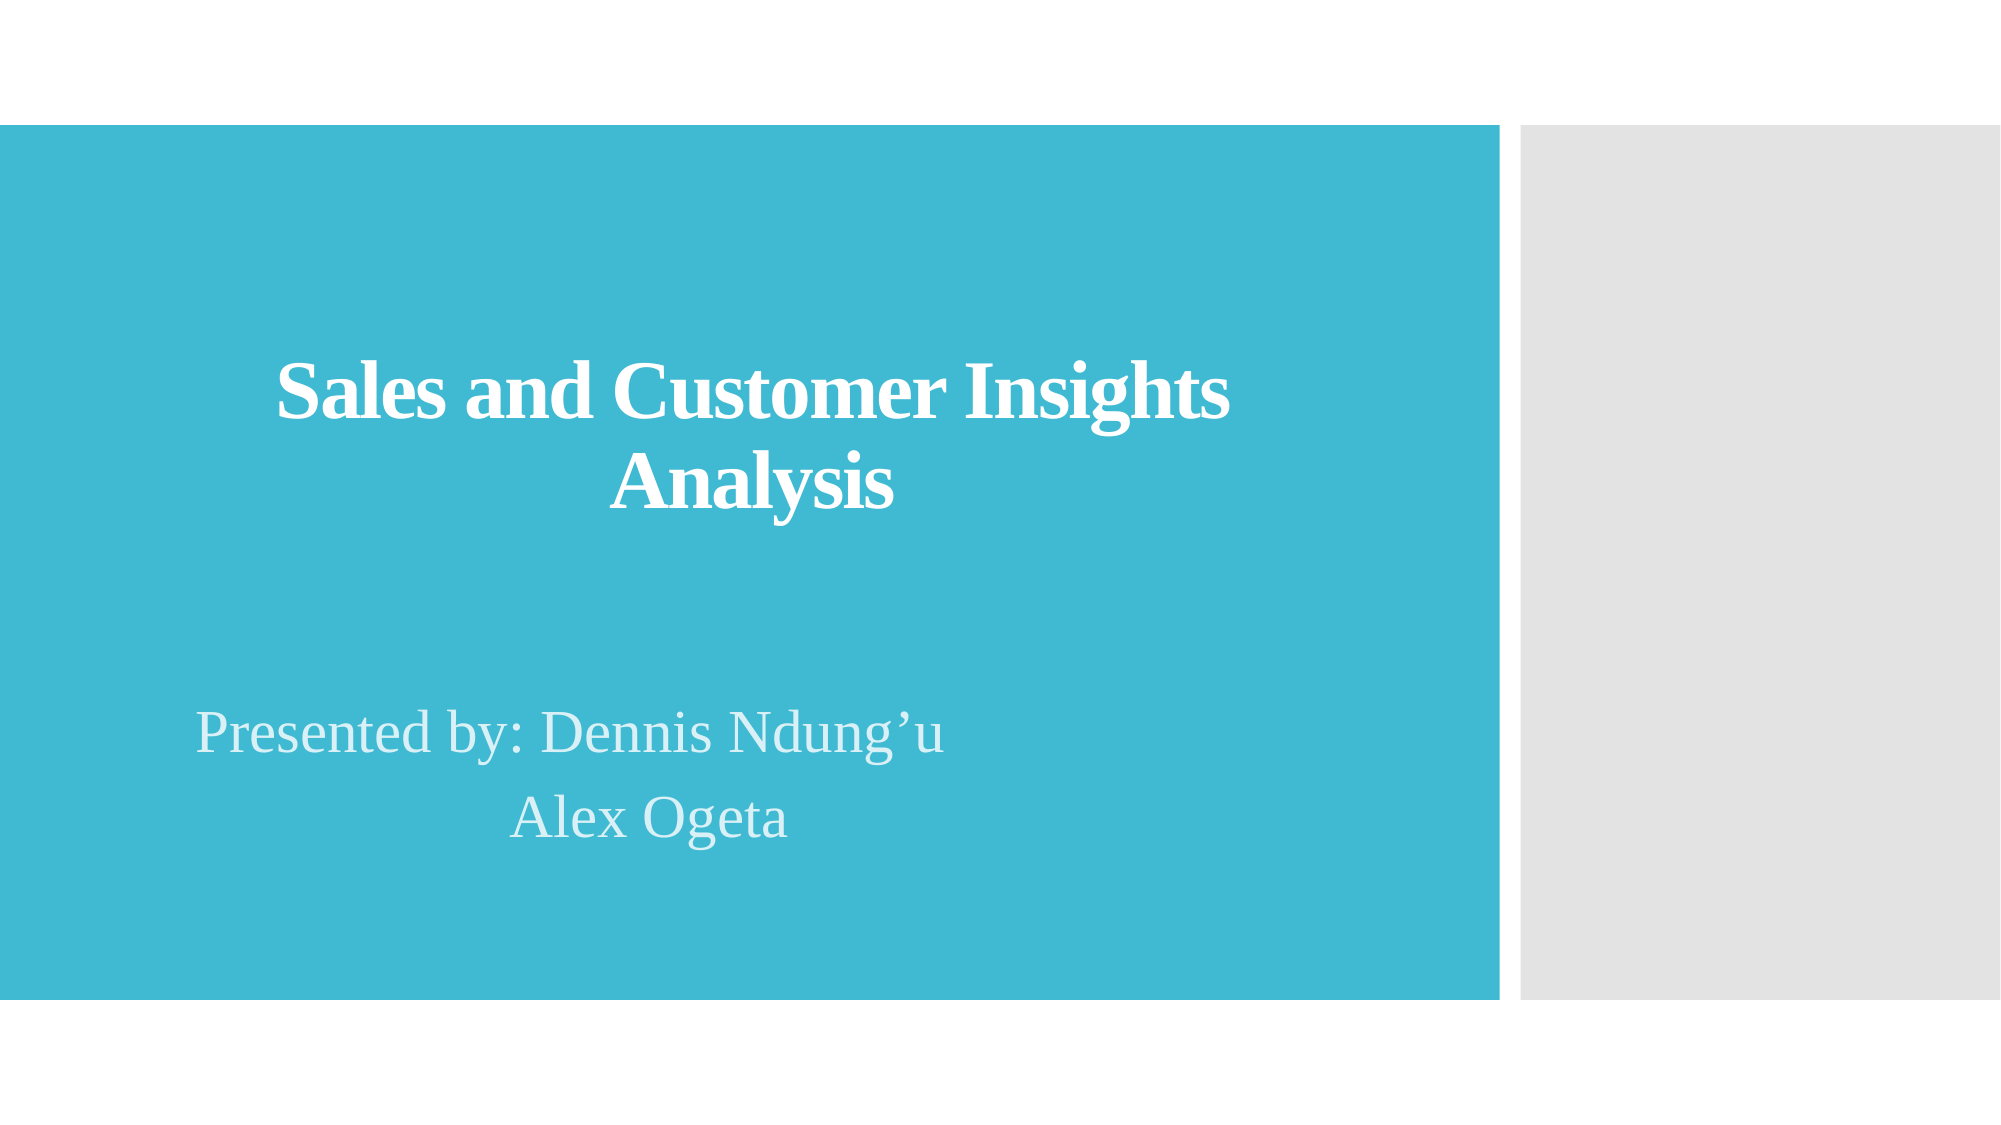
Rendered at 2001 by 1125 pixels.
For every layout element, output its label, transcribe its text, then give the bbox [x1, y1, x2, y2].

subtitle Presented by: Dennis Ndung’u Alex Ogeta [180, 692, 1381, 917]
title Sales and Customer Insights Analysis [152, 0, 1353, 534]
